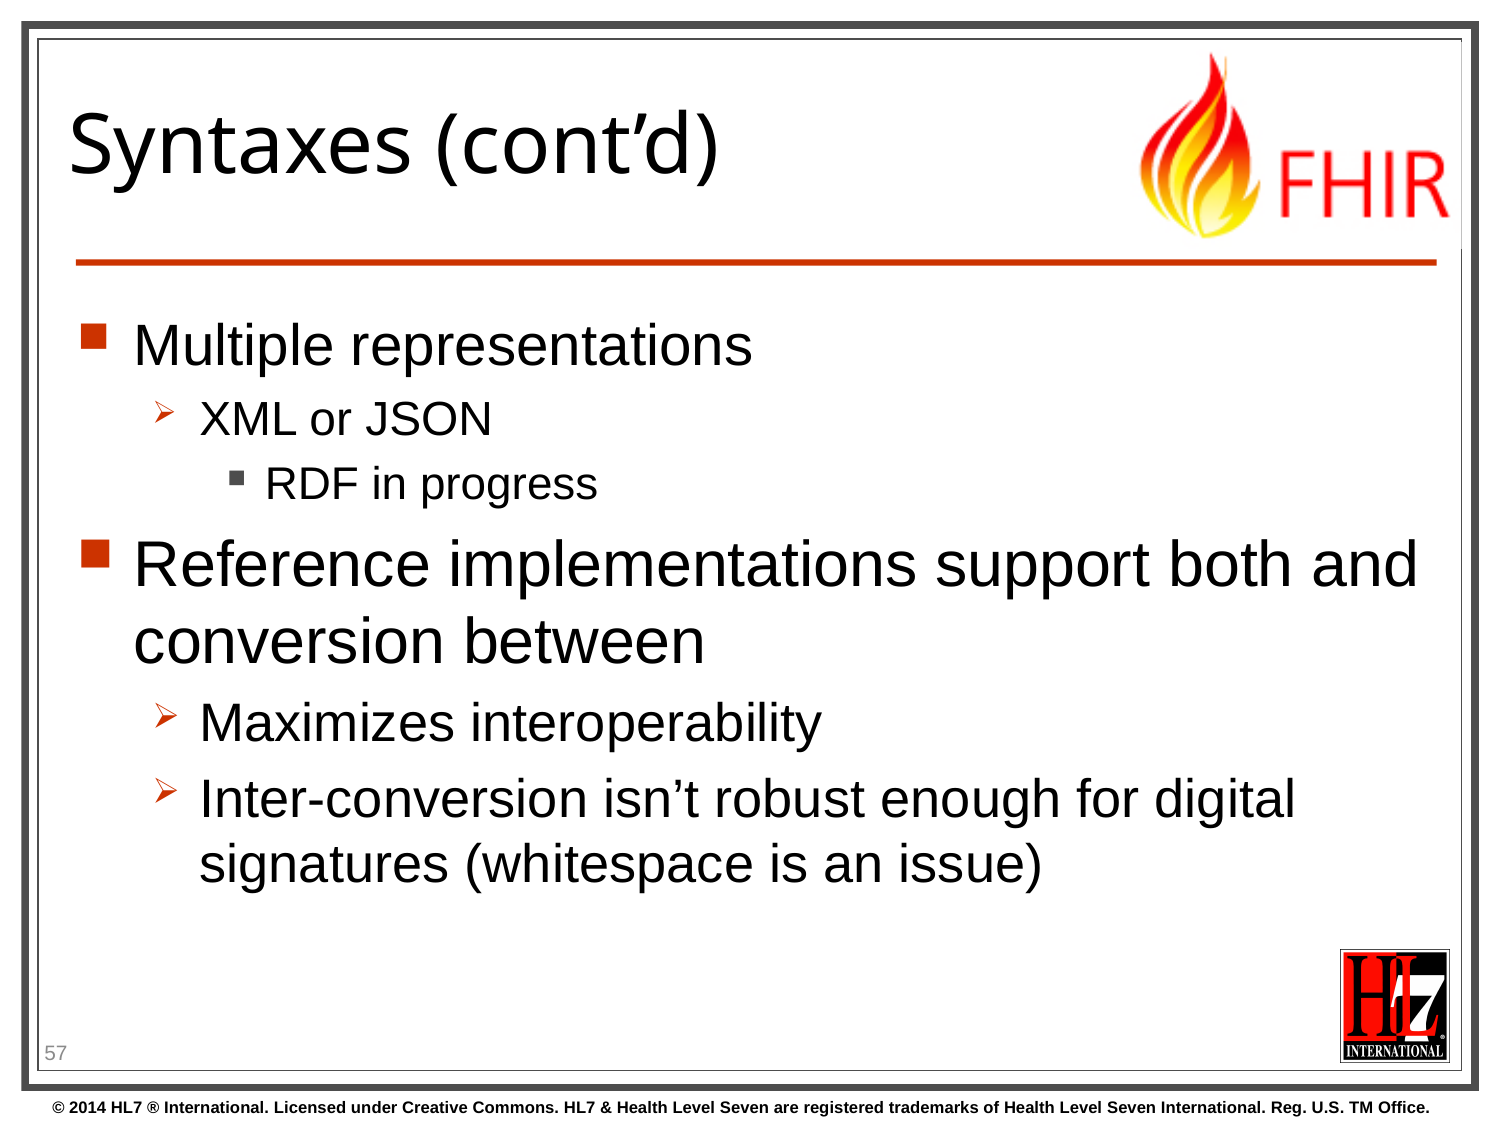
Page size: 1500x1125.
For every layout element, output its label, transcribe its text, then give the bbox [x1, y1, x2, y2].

slide_number 57 [29, 1034, 148, 1071]
picture [1128, 42, 1462, 249]
list Multiple representations XML or JSON RDF in progress Reference implementations support both and conversion between Maximizes interoperability Inter-conversion isn’t robust enough for digital signatures (whitespace is an issue) [62, 299, 1438, 1035]
title Syntaxes (cont’d) [53, 54, 1128, 244]
picture [1340, 949, 1450, 1063]
